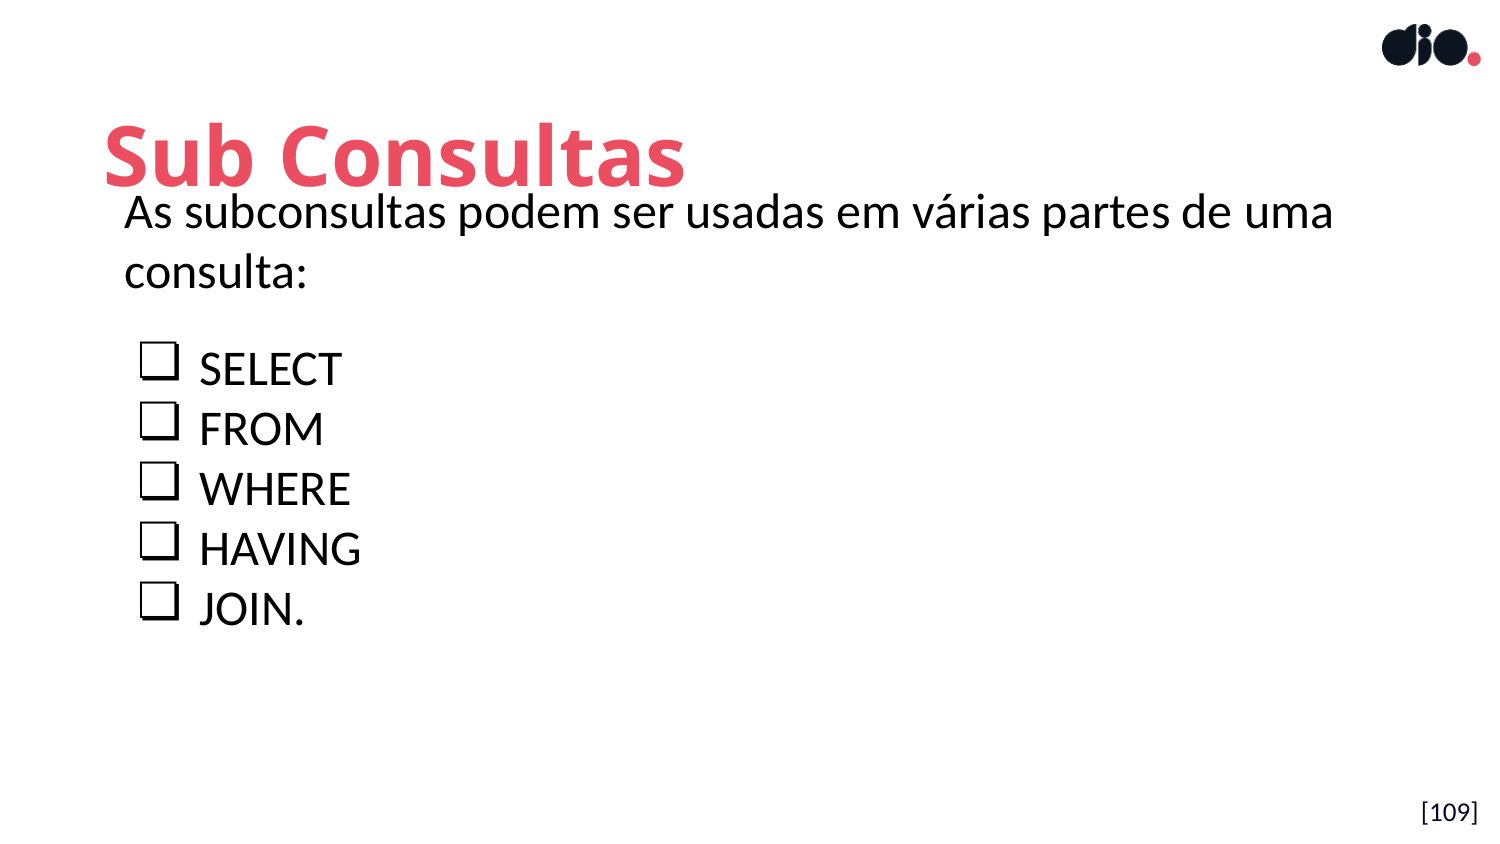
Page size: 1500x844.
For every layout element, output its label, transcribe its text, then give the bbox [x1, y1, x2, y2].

text_box As subconsultas podem ser usadas em várias partes de uma consulta: SELECT FROM WHERE HAVING JOIN. [109, 65, 1425, 780]
text_box Sub Consultas [88, 76, 1404, 216]
slide_number [109] [1403, 779, 1494, 844]
picture [1382, 24, 1481, 67]
